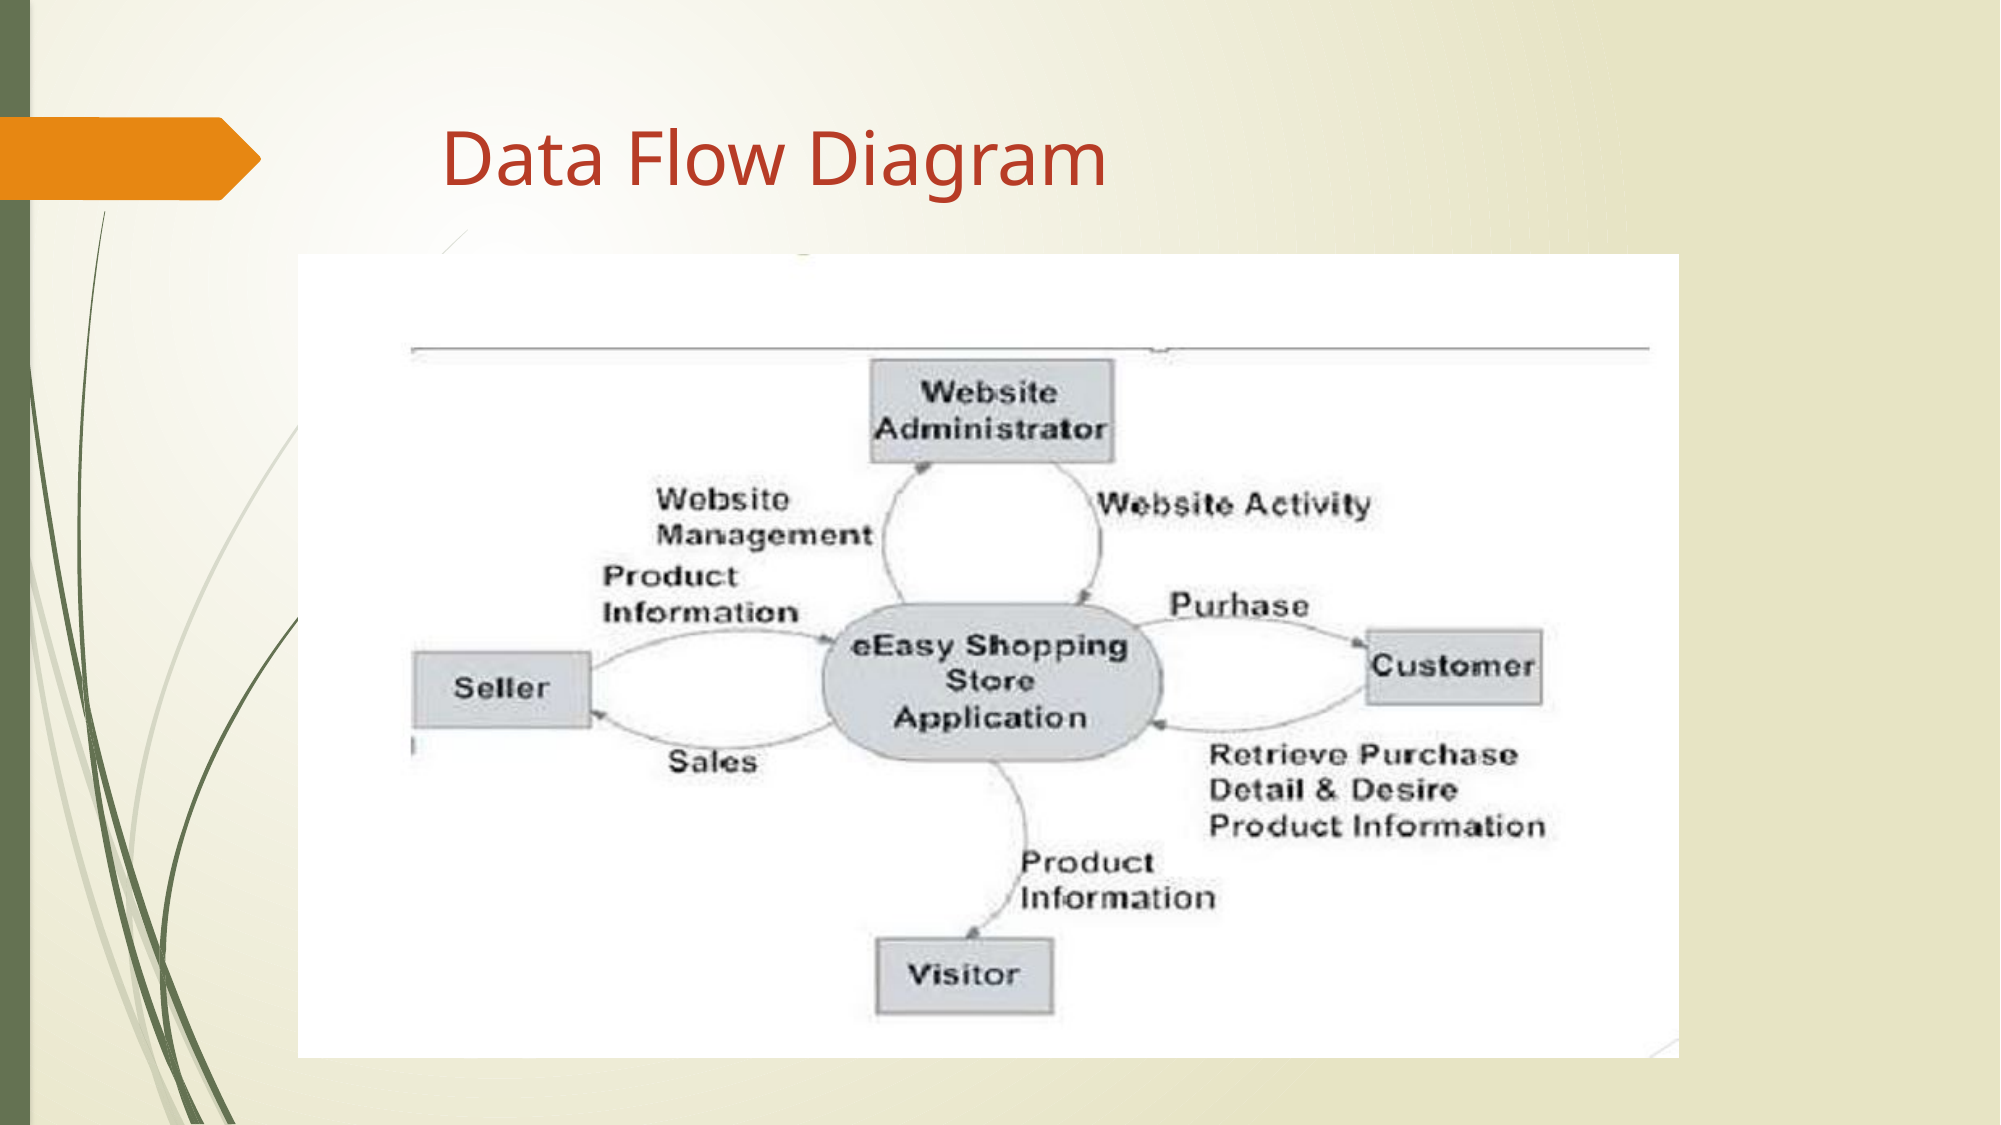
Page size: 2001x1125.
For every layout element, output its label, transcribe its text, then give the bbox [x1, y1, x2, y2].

title Data Flow Diagram [425, 102, 1888, 313]
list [297, 253, 1680, 1058]
